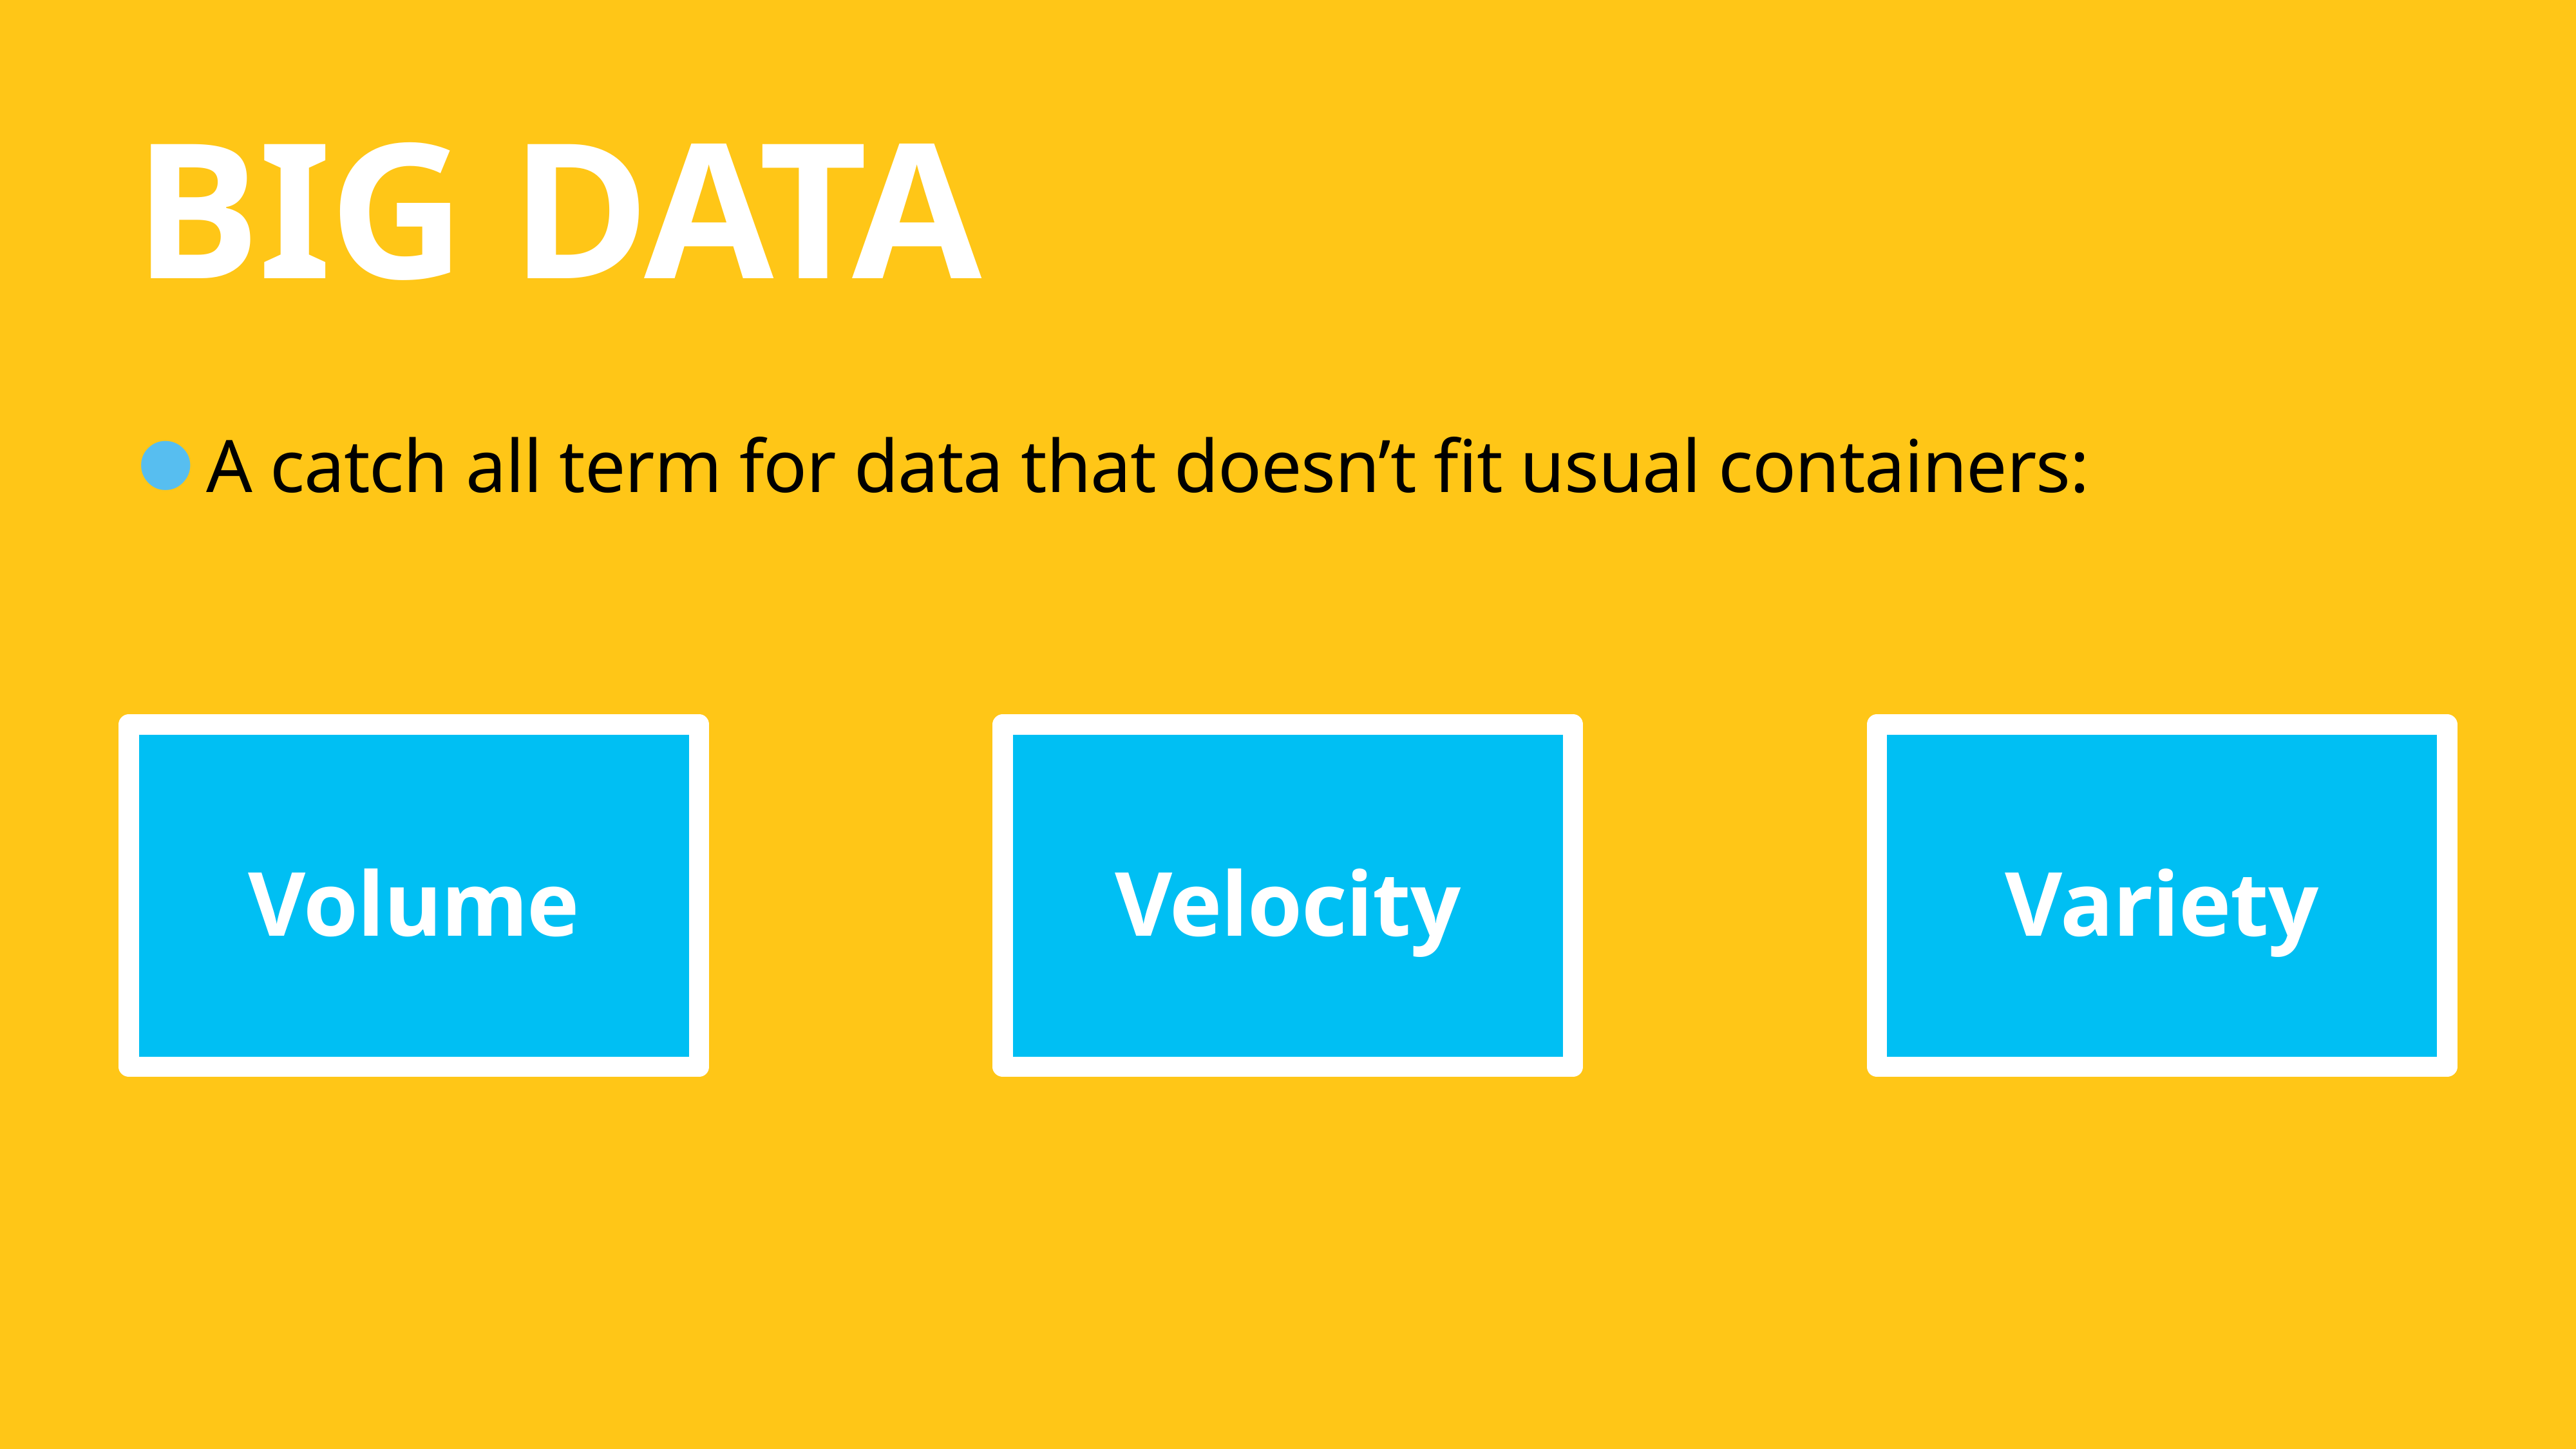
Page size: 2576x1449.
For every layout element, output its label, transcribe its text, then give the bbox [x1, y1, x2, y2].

text_box Velocity [1001, 723, 1575, 1068]
text_box Volume [128, 723, 701, 1068]
title Big data [128, 128, 2448, 372]
list A catch all term for data that doesn’t fit usual containers: [128, 379, 2448, 759]
text_box Variety [1875, 723, 2448, 1068]
